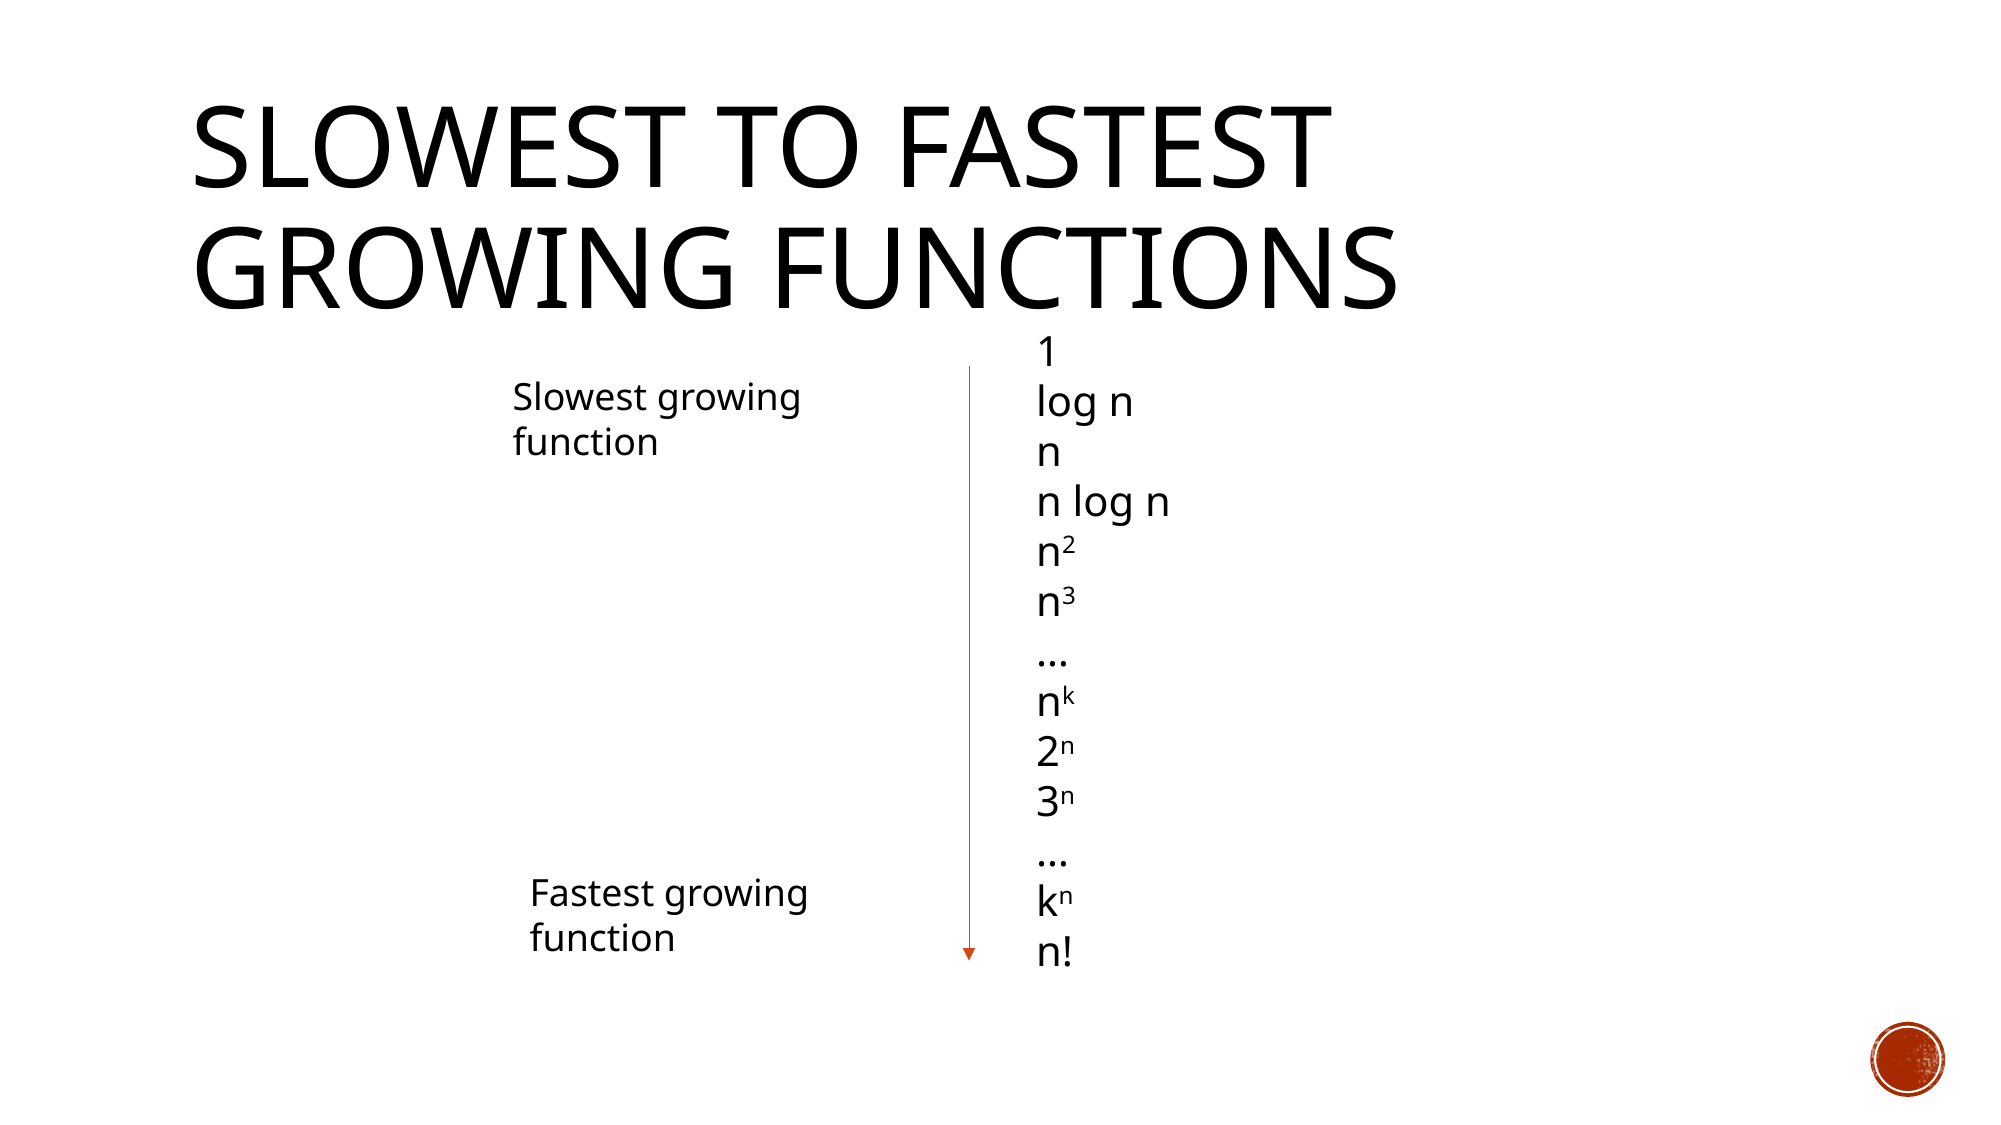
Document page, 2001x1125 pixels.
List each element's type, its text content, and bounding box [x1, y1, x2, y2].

text_box 1 log n n n log n n2 n3 … nk 2n 3n … kn n! [1021, 317, 1214, 983]
text_box Slowest growing function [497, 365, 936, 471]
title Slowest to Fastest growing functions [175, 79, 1826, 344]
text_box Fastest growing function [514, 861, 953, 966]
